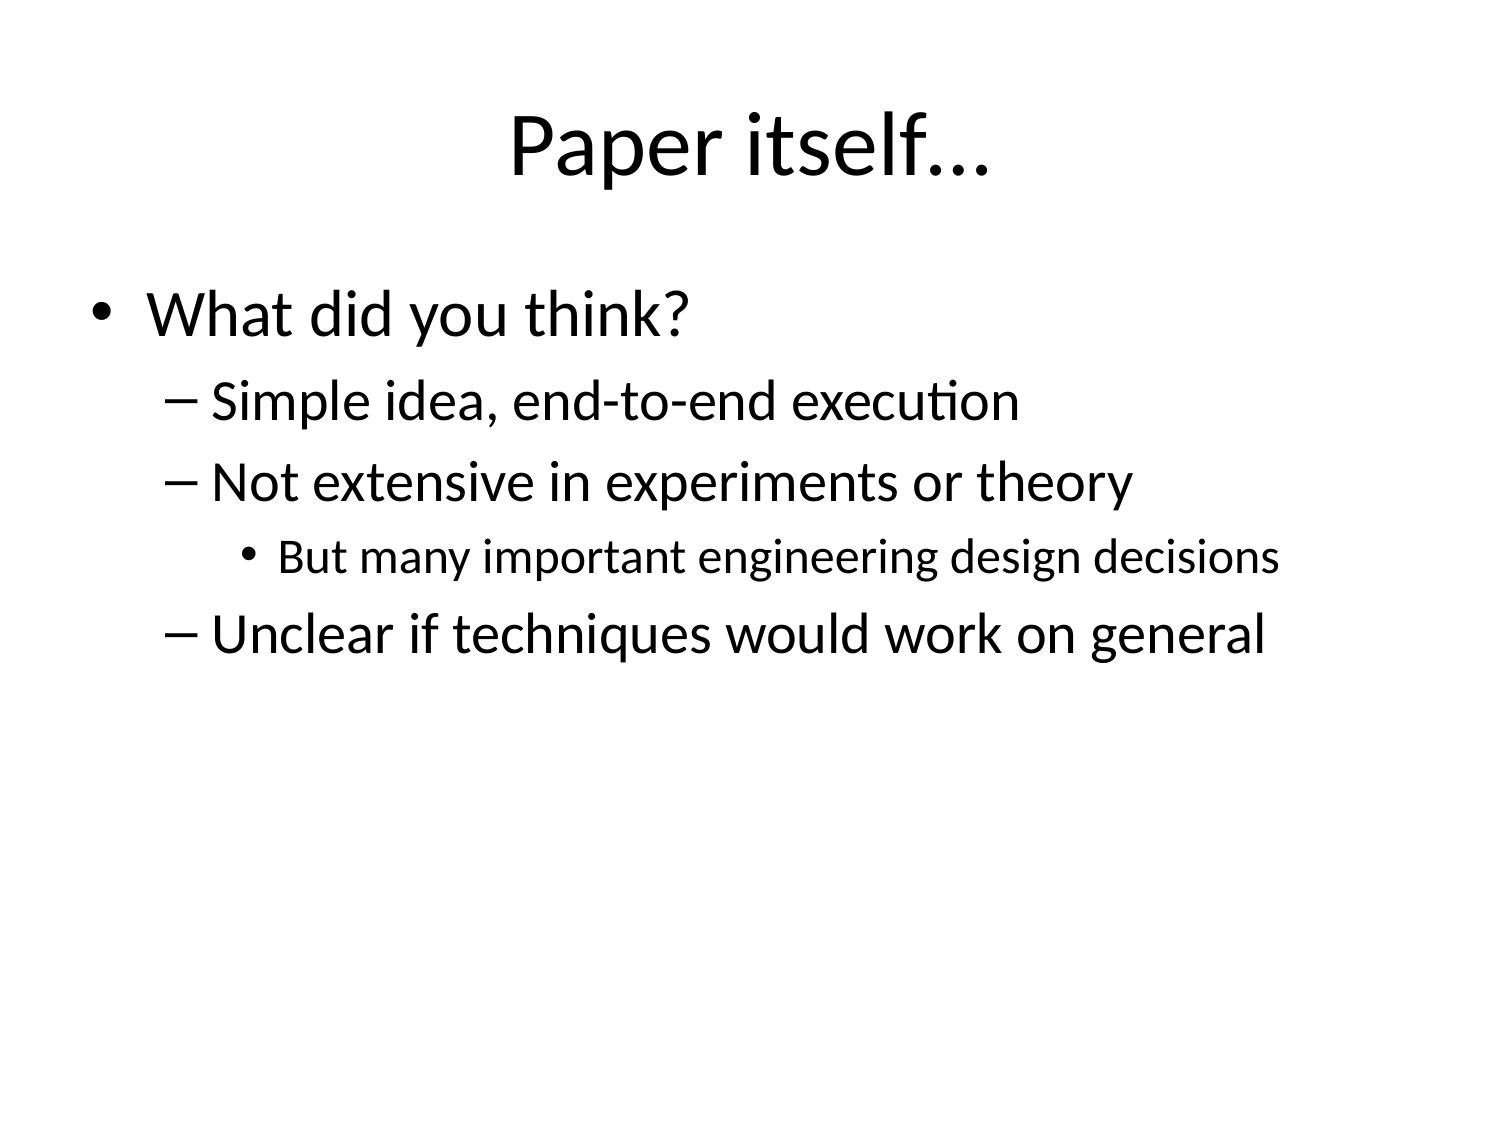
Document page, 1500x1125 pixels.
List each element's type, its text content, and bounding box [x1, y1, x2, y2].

list What did you think? Simple idea, end-to-end execution Not extensive in experiments or theory But many important engineering design decisions Unclear if techniques would work on general [75, 262, 1425, 1005]
title Paper itself… [75, 45, 1425, 233]
